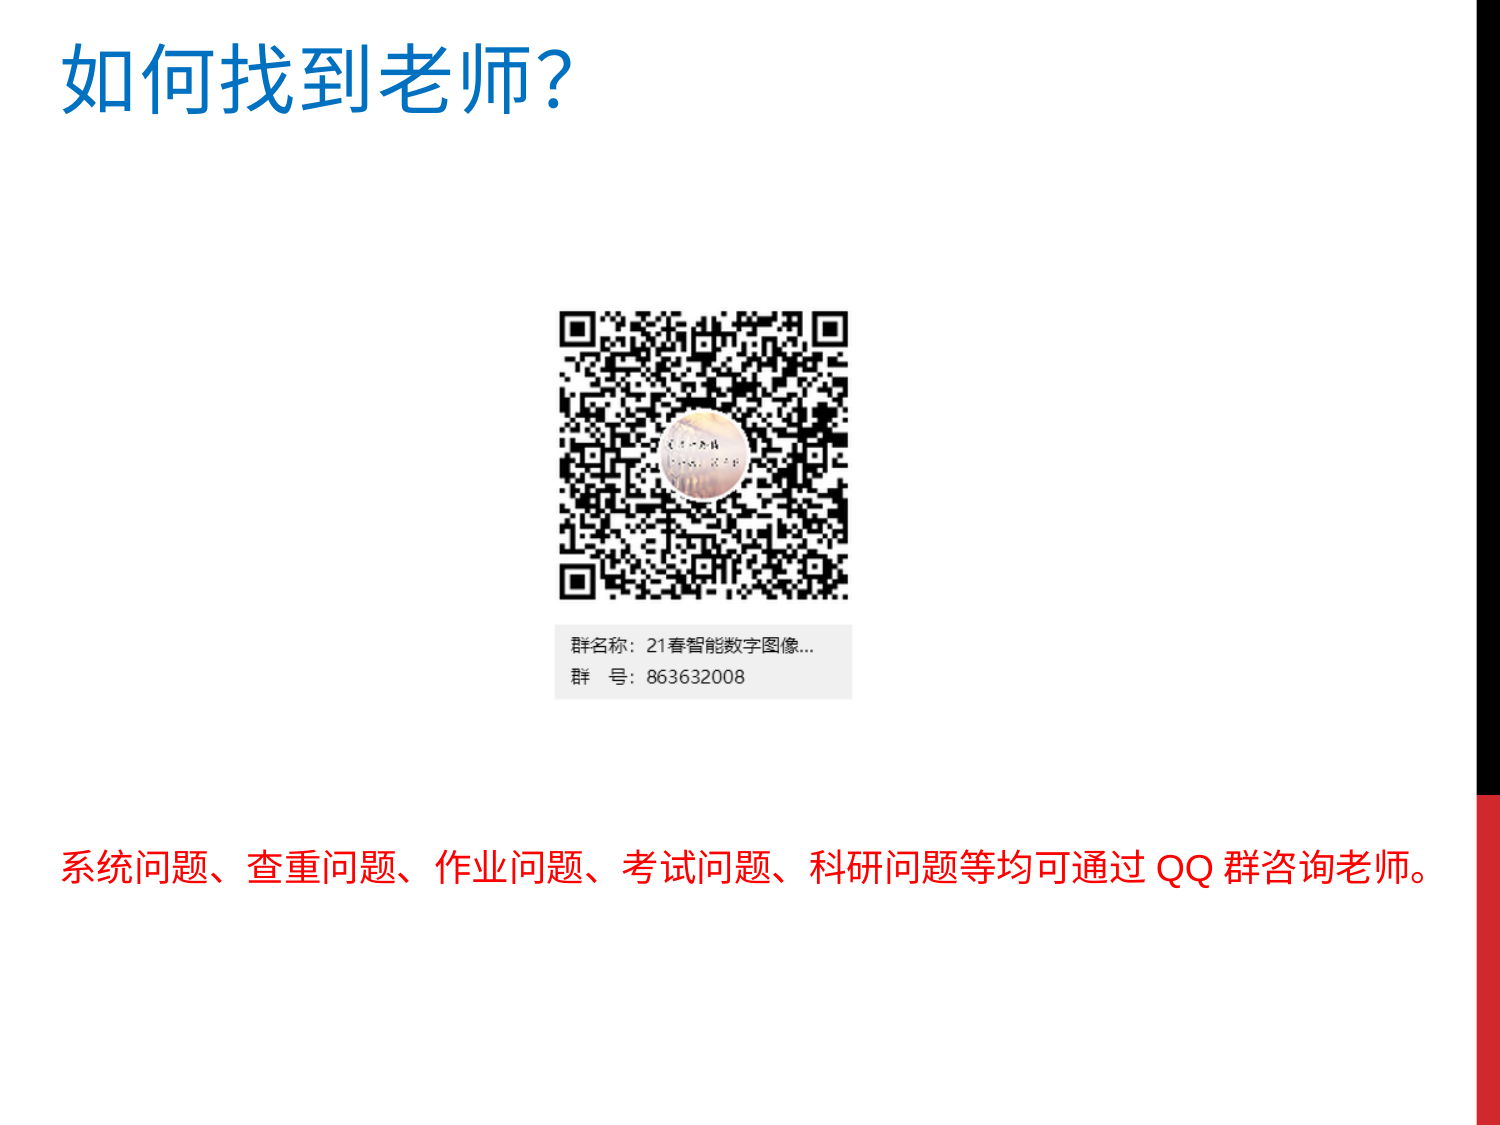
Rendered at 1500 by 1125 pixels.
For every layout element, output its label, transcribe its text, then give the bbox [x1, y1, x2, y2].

text_box 系统问题、查重问题、作业问题、考试问题、科研问题等均可通过QQ群咨询老师。 [44, 837, 1433, 897]
text_box 如何找到老师？ [44, 24, 1461, 200]
picture [540, 294, 873, 710]
